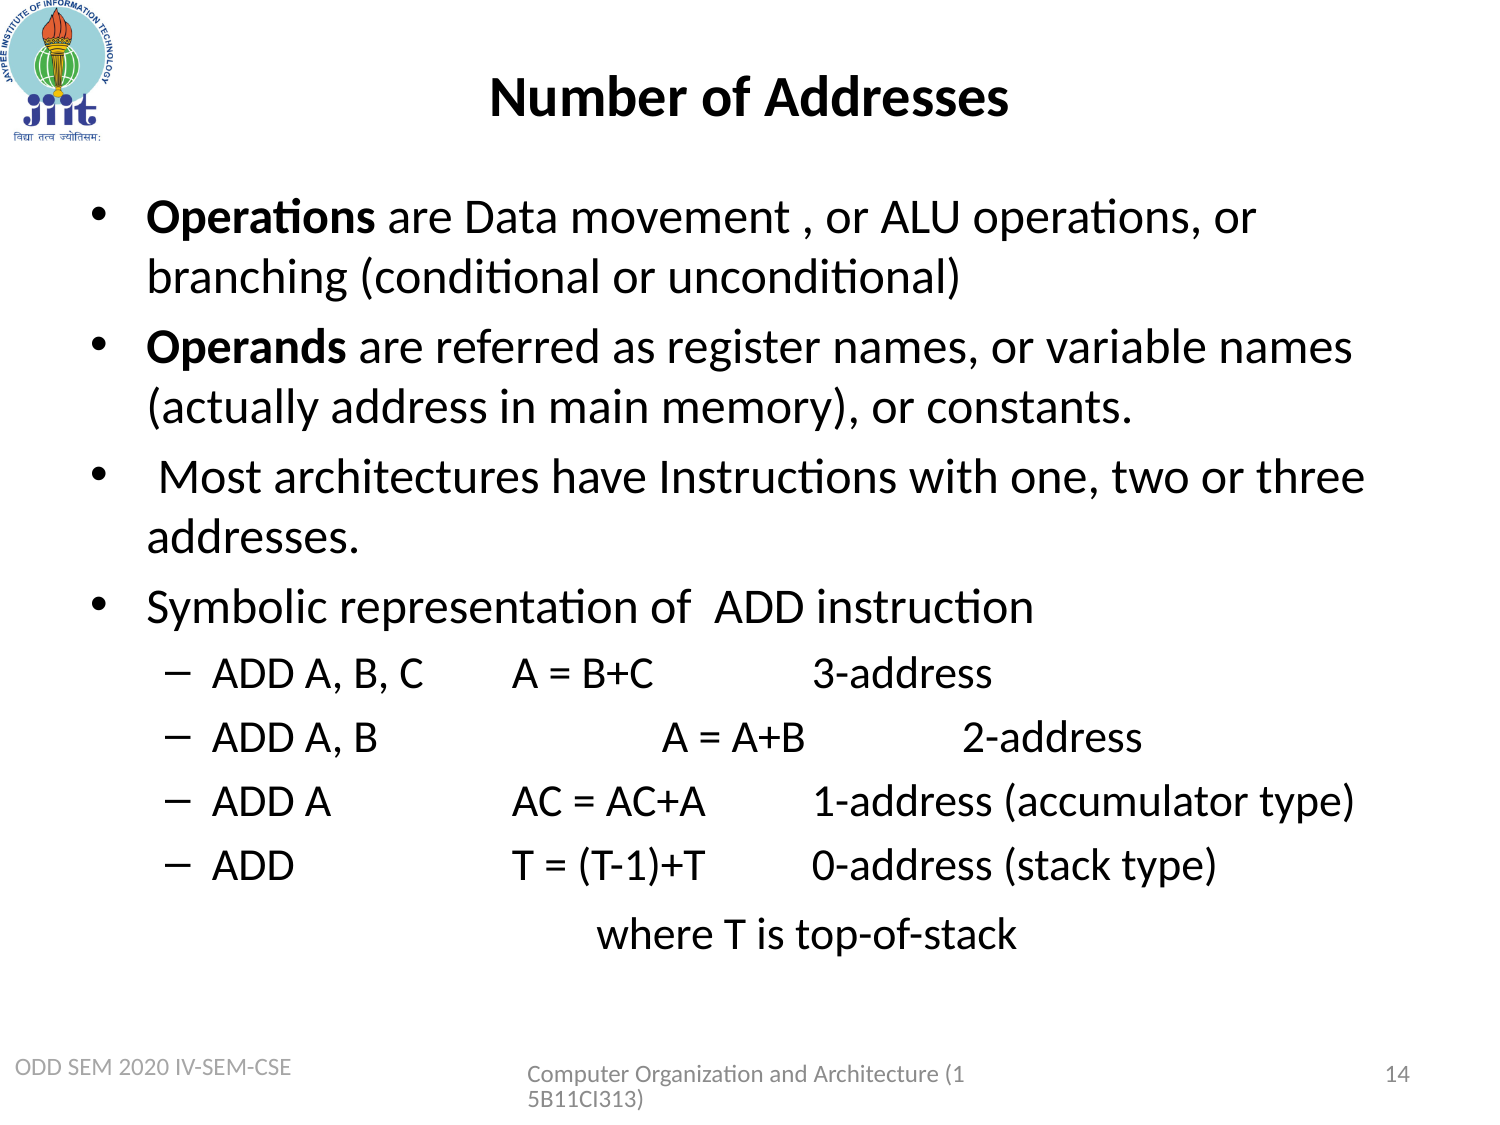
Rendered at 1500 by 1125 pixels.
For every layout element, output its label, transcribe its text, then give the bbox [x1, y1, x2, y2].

picture [0, 0, 113, 141]
slide_number 14 [1074, 1042, 1425, 1103]
title Number of Addresses [75, 45, 1425, 141]
footer Computer Organization and Architecture (15B11CI313) [512, 1042, 988, 1103]
list Operations are Data movement , or ALU operations, or branching (conditional or unconditional) Operands are referred as register names, or variable names (actually address in main memory), or constants. Most architectures have Instructions with one, two or three addresses. Symbolic representation of ADD instruction ADD A, B, C A = B+C 3-address ADD A, B A = A+B 2-address ADD A AC = AC+A 1-address (accumulator type) ADD T = (T-1)+T 0-address (stack type) where T is top-of-stack [75, 175, 1425, 1005]
